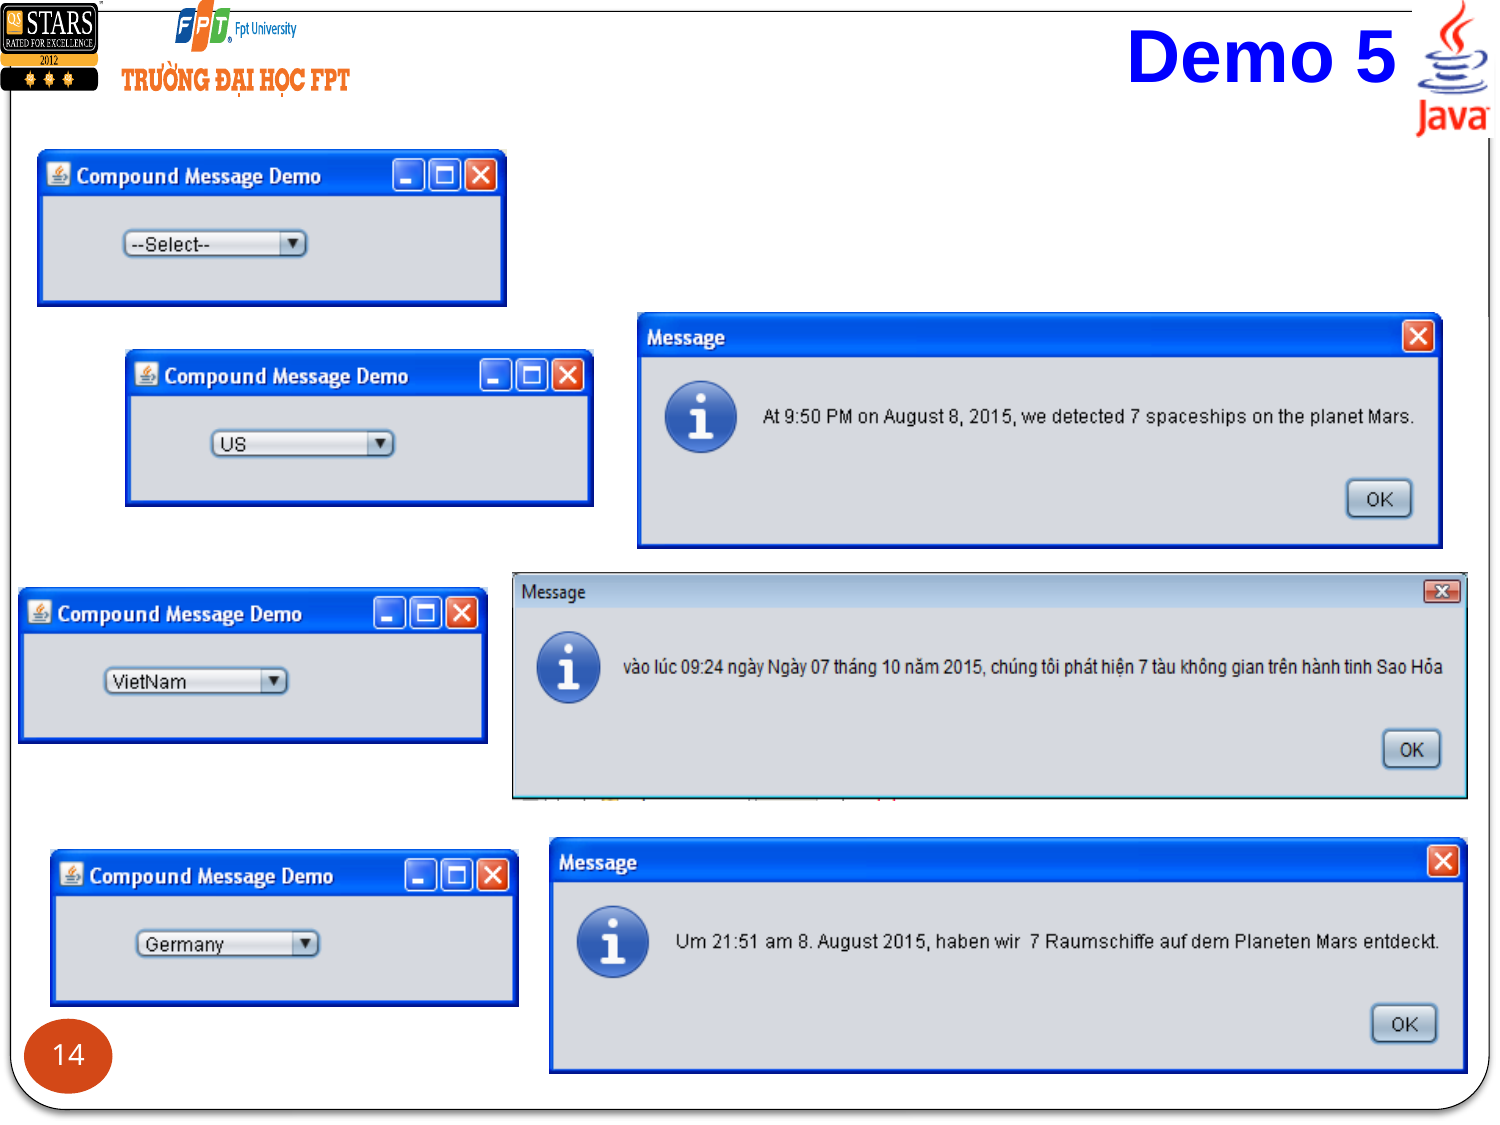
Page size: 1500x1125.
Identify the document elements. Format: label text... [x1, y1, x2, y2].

picture [512, 572, 1468, 801]
slide_number 14 [23, 1018, 113, 1094]
picture [1412, 0, 1494, 138]
picture [637, 312, 1443, 549]
footer [150, 1074, 800, 1113]
title Demo 5 [150, 0, 1413, 113]
picture [37, 149, 507, 307]
picture [18, 587, 488, 744]
picture [549, 837, 1468, 1074]
picture [124, 349, 594, 507]
picture [49, 849, 519, 1007]
